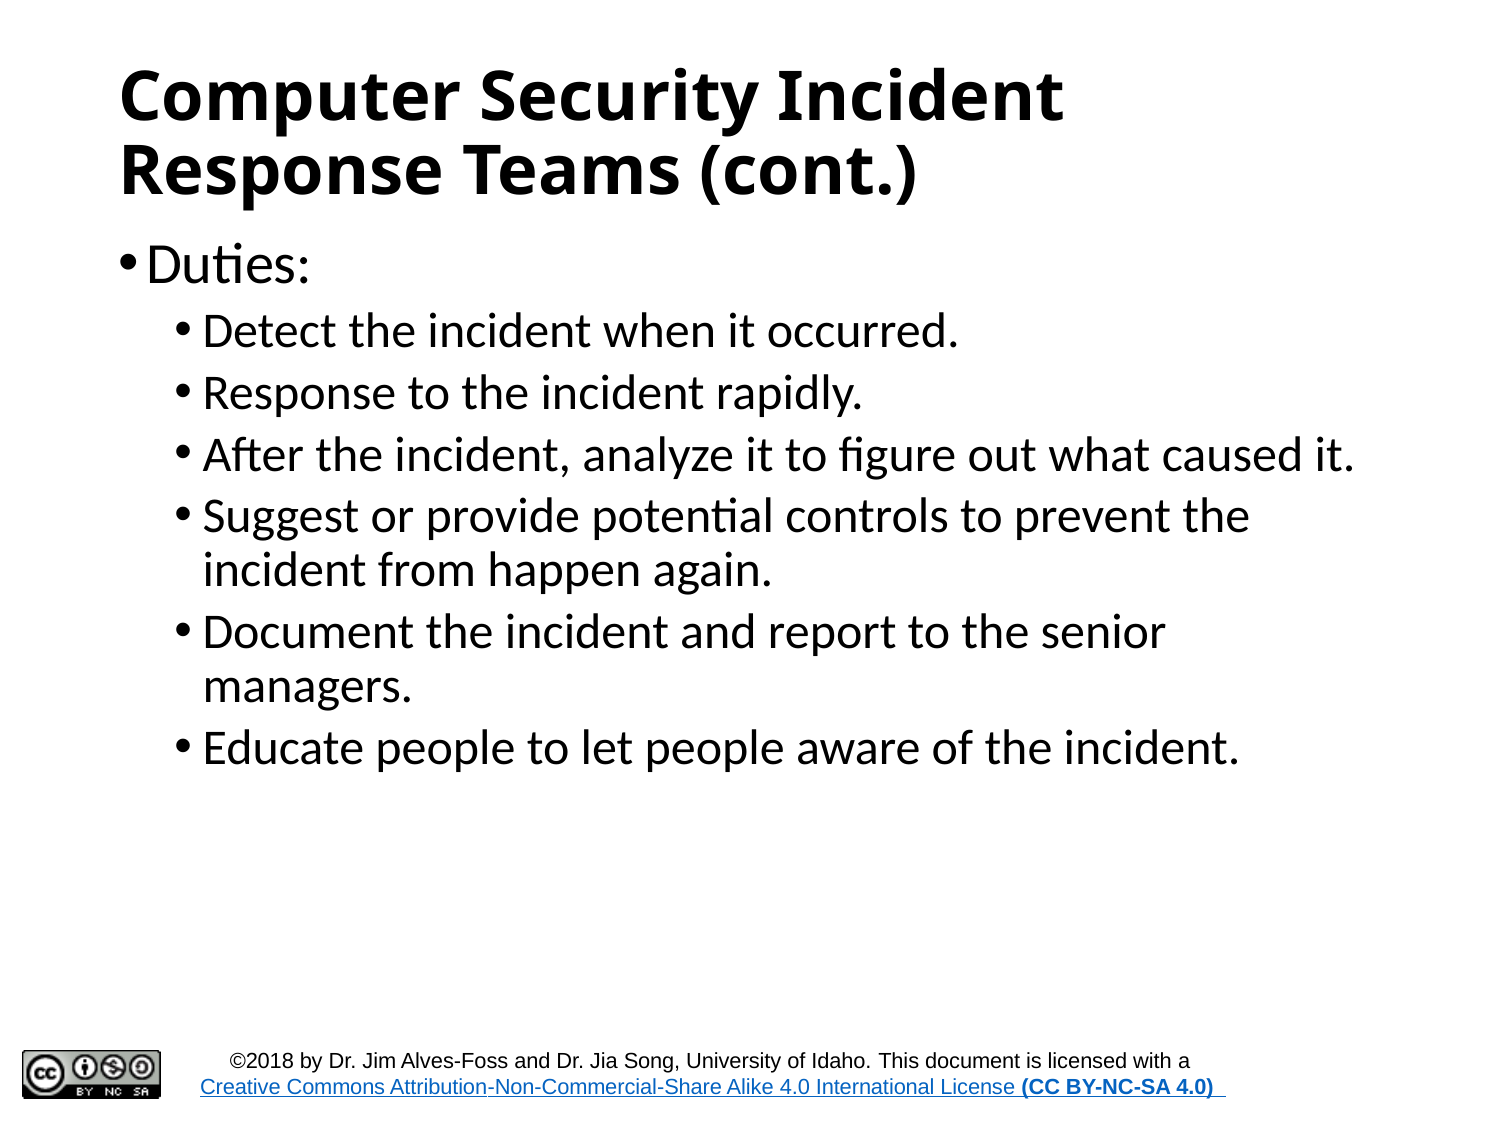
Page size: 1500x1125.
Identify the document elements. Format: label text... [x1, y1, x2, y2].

list Duties: Detect the incident when it occurred. Response to the incident rapidly. After the incident, analyze it to figure out what caused it. Suggest or provide potential controls to prevent the incident from happen again. Document the incident and report to the senior managers. Educate people to let people aware of the incident. [102, 225, 1398, 1014]
picture [22, 1050, 161, 1099]
title Computer Security Incident Response Teams (cont.) [102, 59, 1398, 211]
